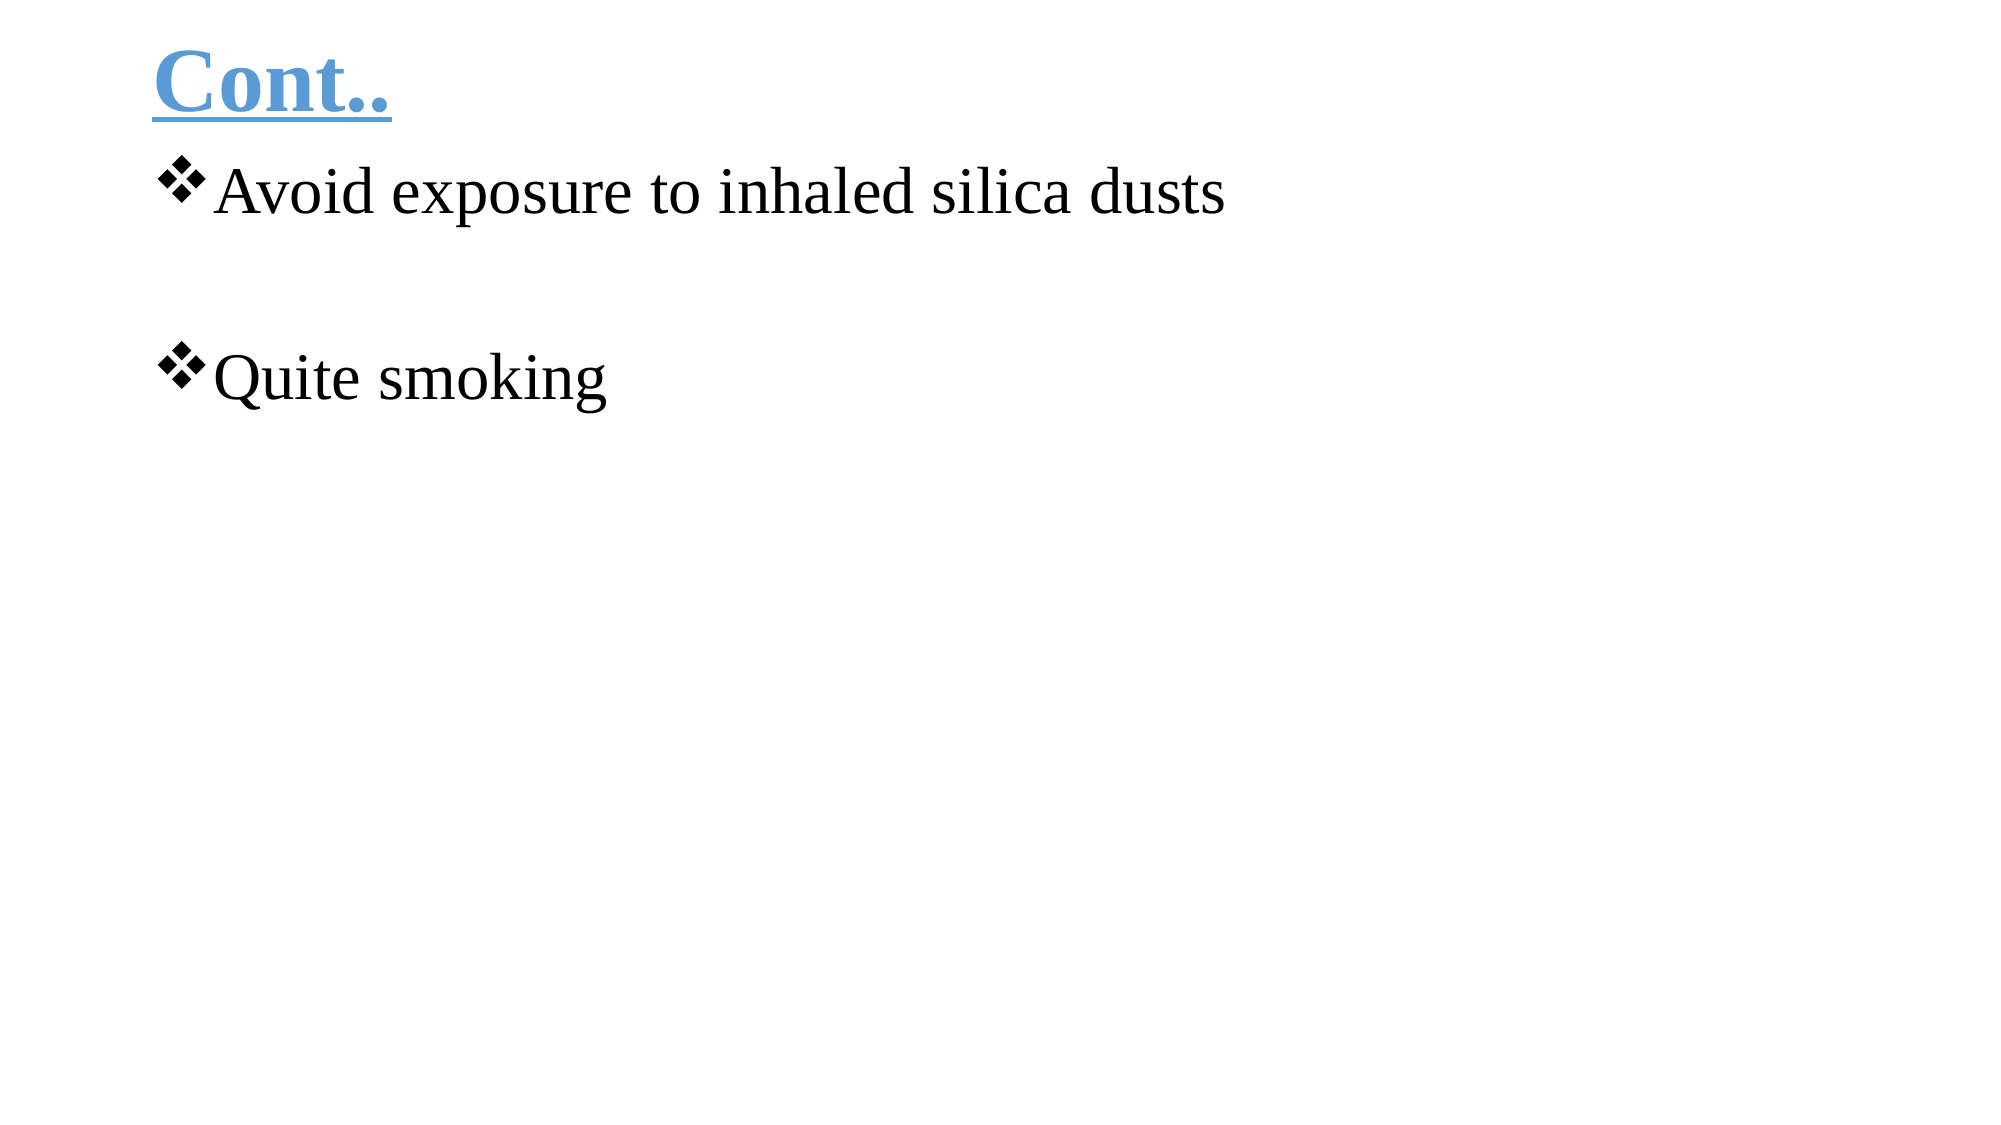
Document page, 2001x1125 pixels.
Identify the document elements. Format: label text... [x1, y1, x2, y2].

title Cont.. [137, 15, 1863, 148]
list Avoid exposure to inhaled silica dusts Quite smoking [137, 148, 1863, 1014]
